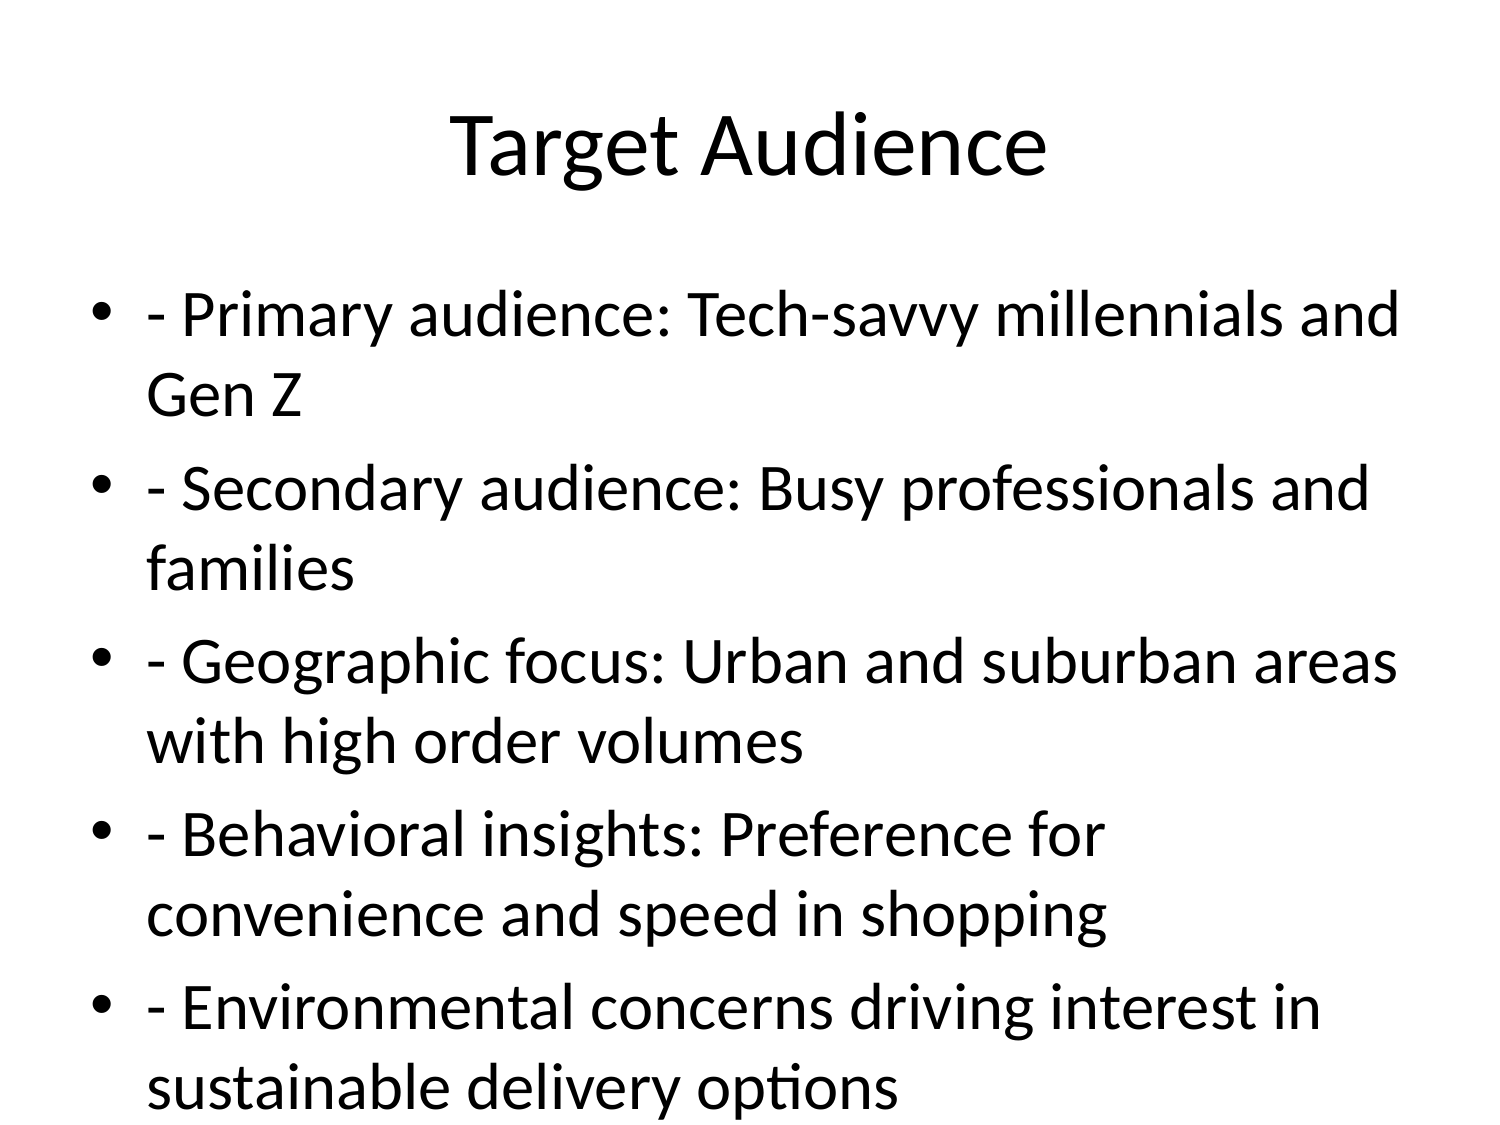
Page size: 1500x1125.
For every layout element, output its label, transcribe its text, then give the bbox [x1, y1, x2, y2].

title Target Audience [75, 45, 1425, 233]
list - Primary audience: Tech-savvy millennials and Gen Z - Secondary audience: Busy professionals and families - Geographic focus: Urban and suburban areas with high order volumes - Behavioral insights: Preference for convenience and speed in shopping - Environmental concerns driving interest in sustainable delivery options [75, 262, 1425, 1005]
